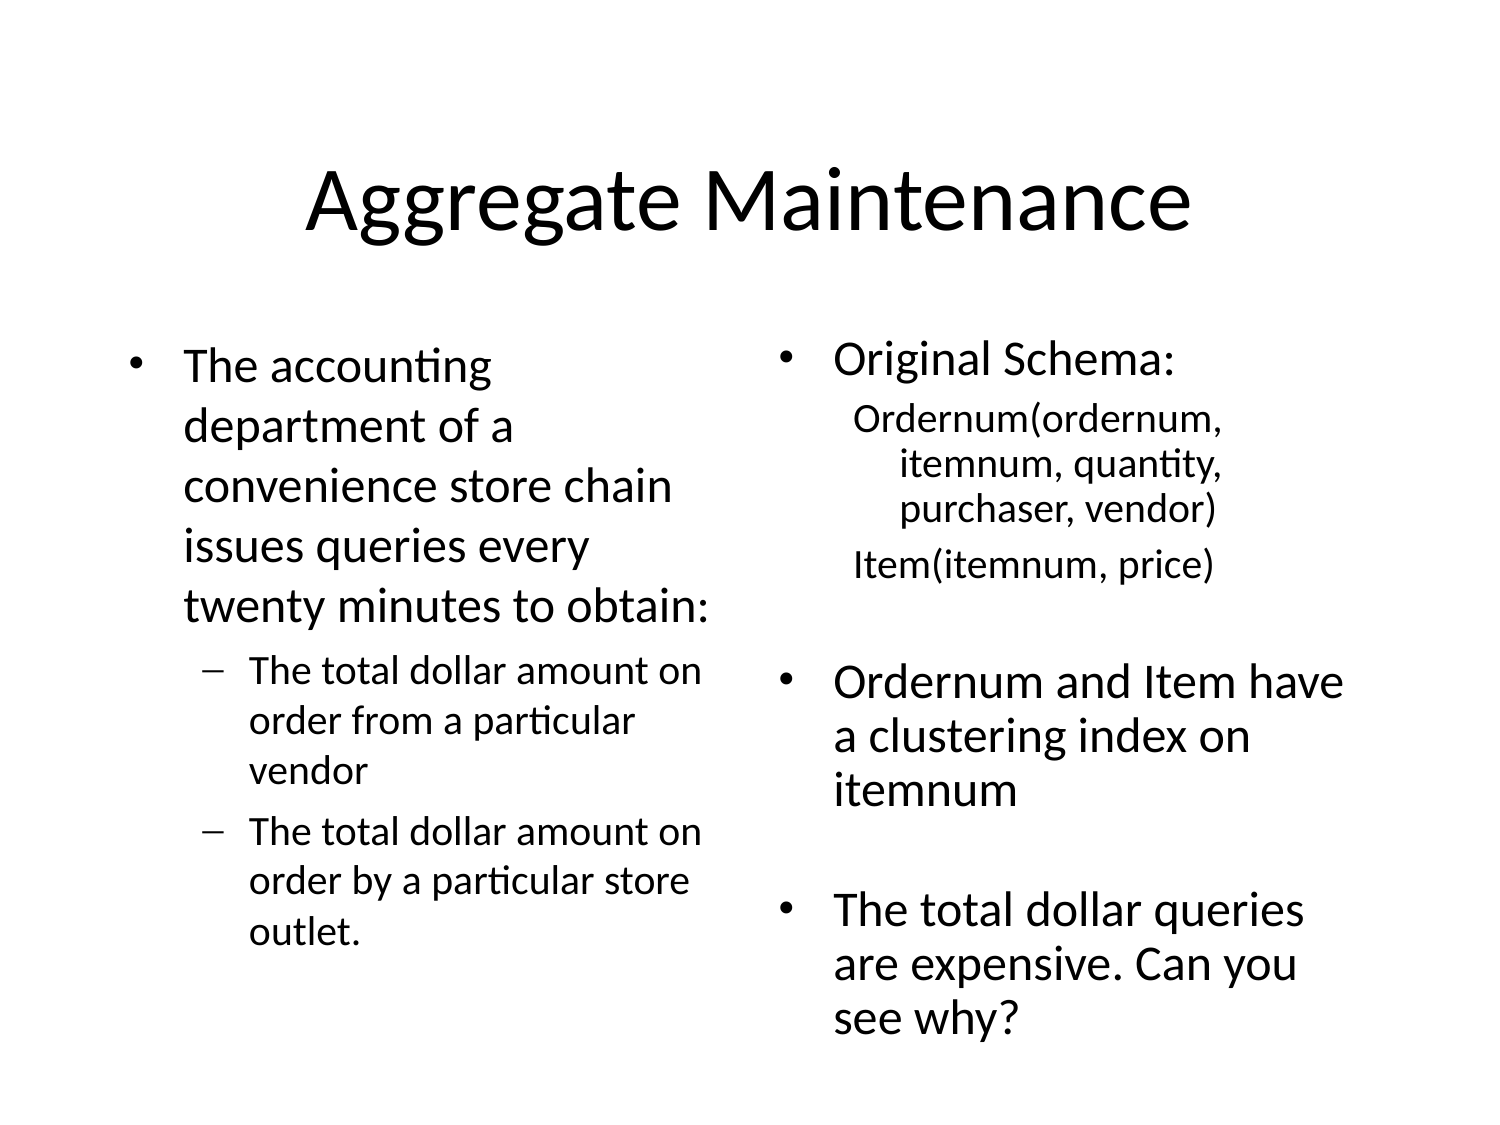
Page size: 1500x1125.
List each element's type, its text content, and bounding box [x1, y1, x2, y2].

list The accounting department of a convenience store chain issues queries every twenty minutes to obtain: The total dollar amount on order from a particular vendor The total dollar amount on order by a particular store outlet. [112, 324, 738, 1000]
title Aggregate Maintenance [112, 99, 1388, 288]
list Original Schema: Ordernum(ordernum, itemnum, quantity, purchaser, vendor) Item(itemnum, price) Ordernum and Item have a clustering index on itemnum The total dollar queries are expensive. Can you see why? [762, 324, 1388, 1122]
